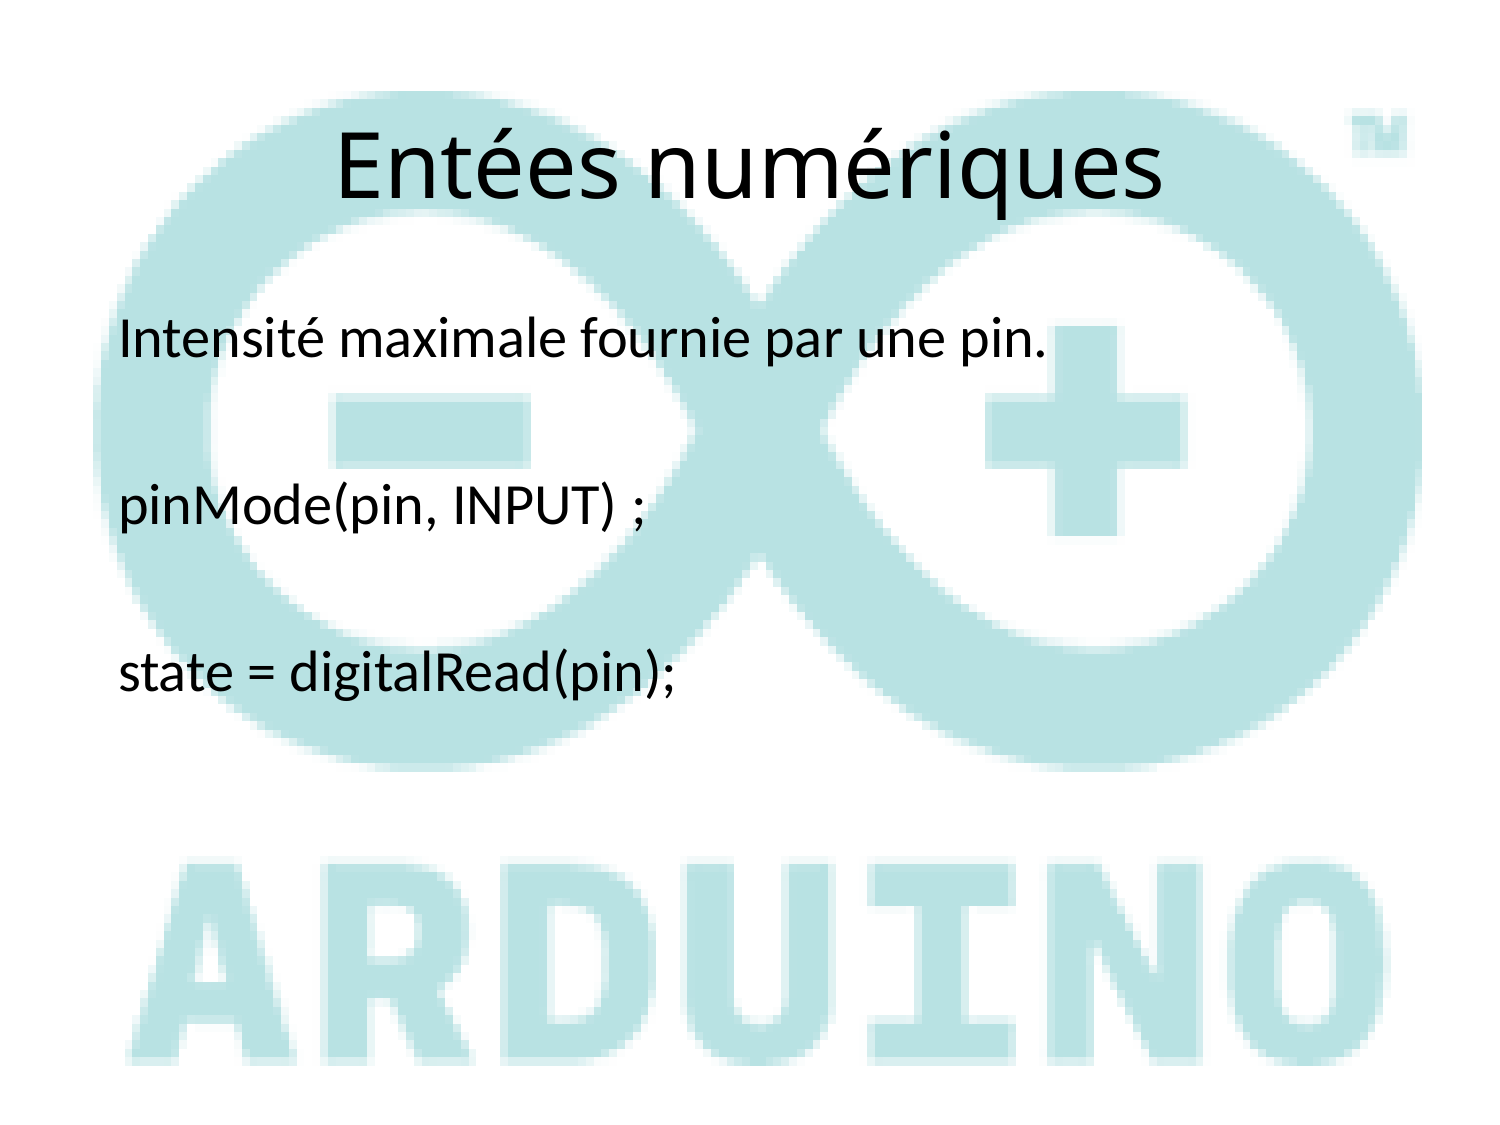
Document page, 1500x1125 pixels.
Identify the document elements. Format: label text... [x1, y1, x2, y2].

title Entées numériques [103, 59, 1397, 278]
list Intensité maximale fournie par une pin. pinMode(pin, INPUT) ; state = digitalRead(pin); [103, 299, 1397, 1021]
